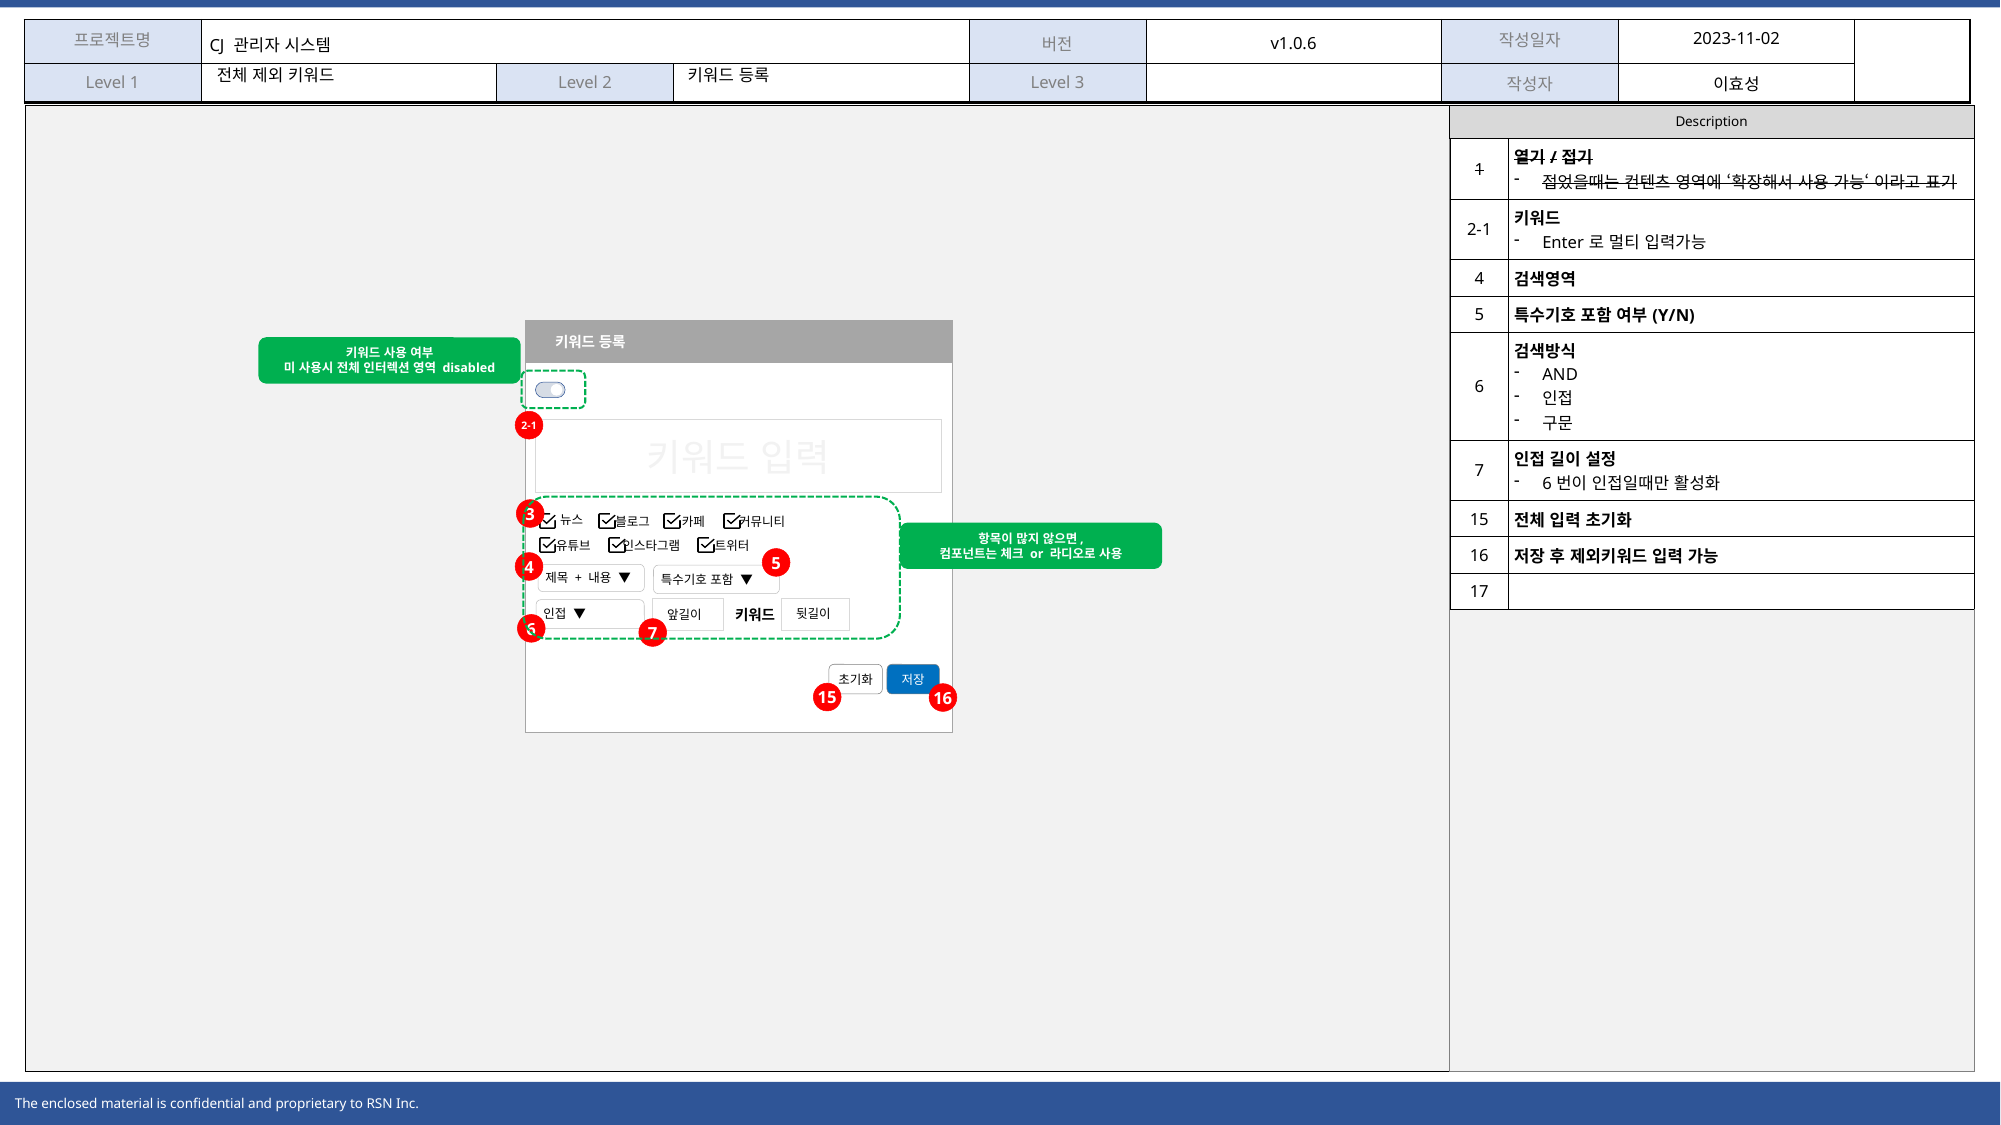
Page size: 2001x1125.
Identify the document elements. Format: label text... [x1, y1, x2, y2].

text_box 6 [516, 616, 541, 644]
table_cell 2-1 [1451, 200, 1508, 259]
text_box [828, 664, 940, 694]
table_cell 특수기호 포함 여부(Y/N) [1509, 297, 1974, 332]
text_box [525, 568, 954, 733]
text_box 항목이 많지 않으면, 컴포넌트는 체크 or 라디오로 사용 [898, 521, 1164, 570]
table_cell 키워드 Enter로 멀티 입력가능 [1509, 200, 1974, 259]
text_box [522, 495, 901, 640]
table_cell 6 [1451, 333, 1508, 440]
table_cell 7 [1451, 441, 1508, 500]
text_box 키워드 입력 [534, 419, 942, 494]
text_box 4 [514, 553, 523, 580]
table_cell 16 [1451, 537, 1508, 573]
table_cell 인접 길이 설정 6번이 인접일때만 활성화 [1509, 441, 1974, 500]
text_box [535, 382, 566, 398]
text_box [525, 363, 954, 523]
text_box 키워드 등록 [525, 319, 954, 363]
table_cell [1509, 574, 1974, 609]
text_box 3 [515, 498, 534, 526]
table_cell 검색영역 [1509, 260, 1974, 296]
text_box 16 [928, 682, 958, 713]
text_box 2-1 [514, 410, 544, 441]
text_box 7 [639, 639, 666, 648]
table_cell 전체 입력 초기화 [1509, 501, 1974, 536]
table_cell 검색방식 AND 인접 구문 [1509, 333, 1974, 440]
list 전체 제외 키워드 [202, 57, 498, 94]
table_header 열기/접기 접었을때는 컨텐츠 영역에 ‘확장해서 사용 가능‘ 이라고 표기 [1509, 139, 1974, 199]
table_cell 5 [1451, 297, 1508, 332]
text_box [539, 508, 784, 553]
table_cell 저장 후 제외키워드 입력 가능 [1509, 537, 1974, 573]
table_cell 4 [1451, 260, 1508, 296]
text_box [520, 369, 587, 410]
text_box 15 [812, 682, 843, 713]
table_header 1 [1451, 139, 1508, 199]
text_box 키워드 사용 여부 미 사용시 전체 인터렉션 영역 disabled [257, 336, 522, 385]
list 키워드 등록 [672, 57, 969, 94]
table_cell 15 [1451, 501, 1508, 536]
table_cell 17 [1451, 574, 1508, 609]
